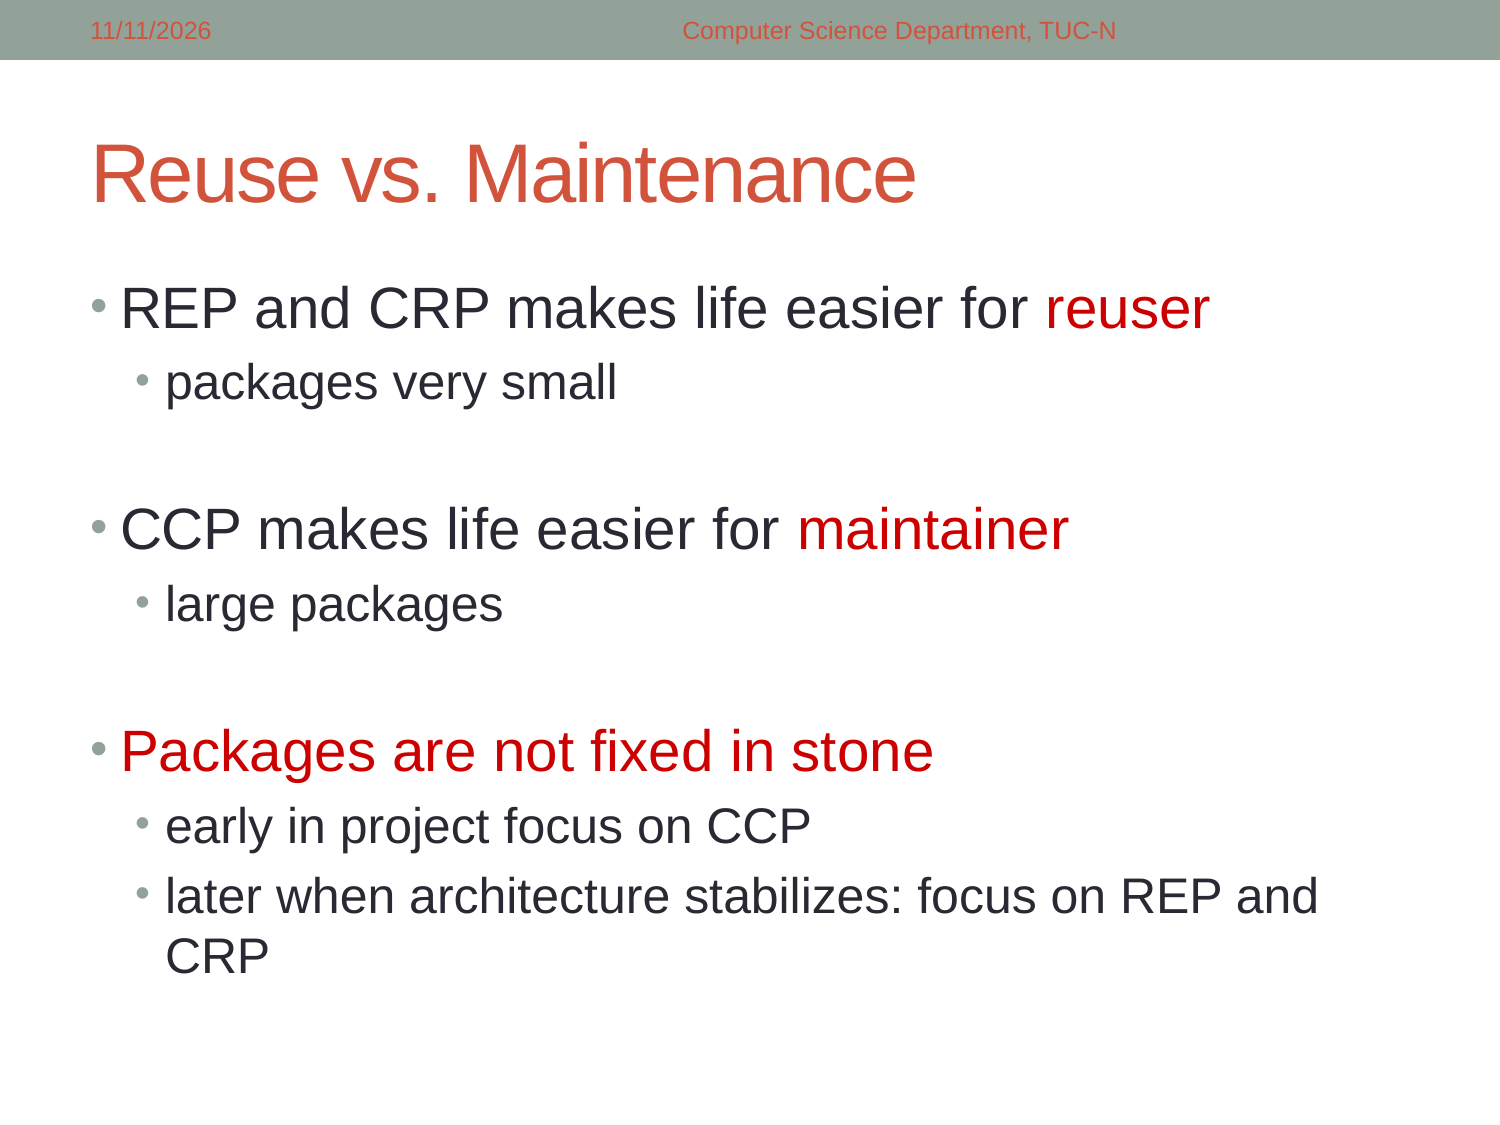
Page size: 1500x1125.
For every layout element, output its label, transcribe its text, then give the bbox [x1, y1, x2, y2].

title Reuse vs. Maintenance [75, 87, 1425, 250]
footer Computer Science Department, TUC-N [562, 3, 1238, 57]
list REP and CRP makes life easier for reuser packages very small CCP makes life easier for maintainer large packages Packages are not fixed in stone early in project focus on CCP later when architecture stabilizes: focus on REP and CRP [75, 262, 1425, 1063]
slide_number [75, 3, 550, 57]
